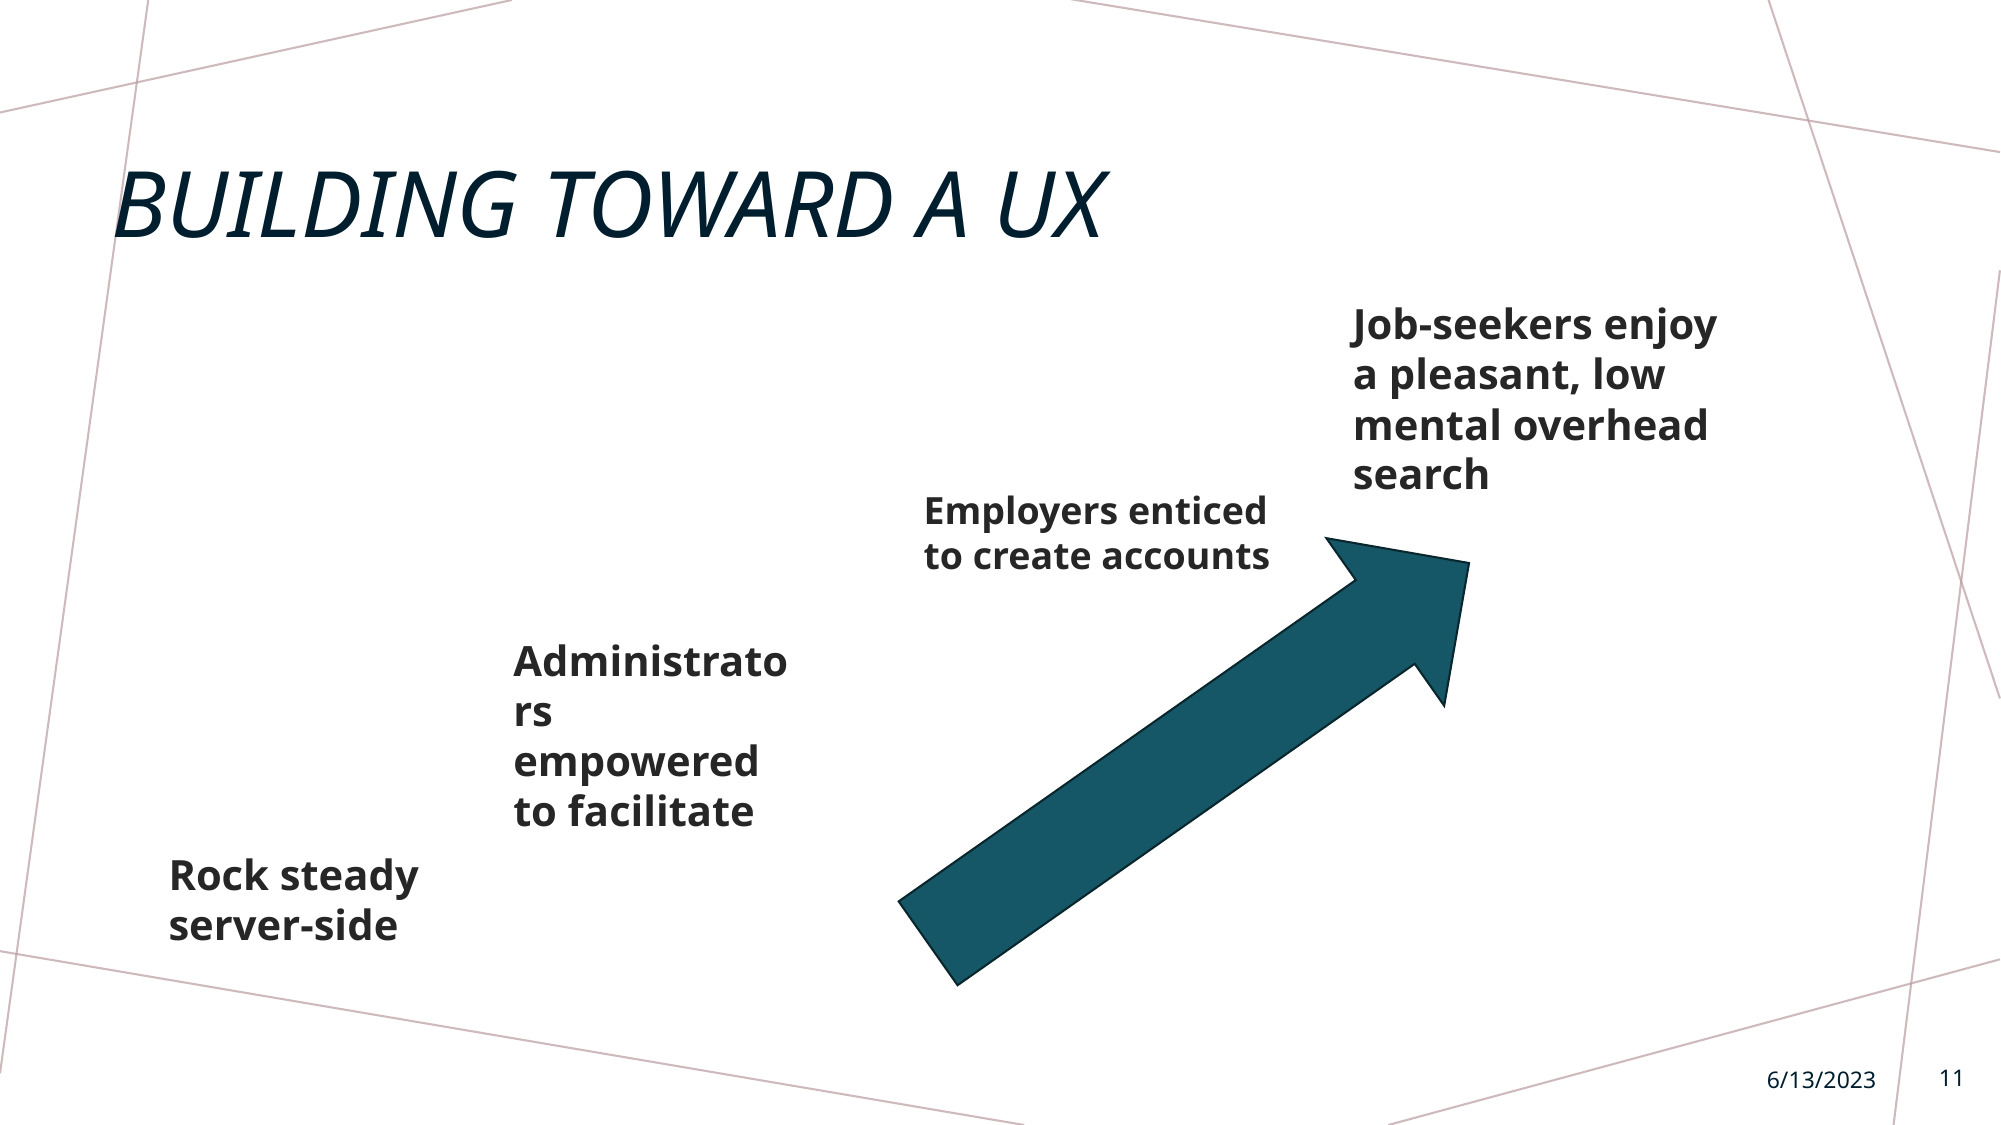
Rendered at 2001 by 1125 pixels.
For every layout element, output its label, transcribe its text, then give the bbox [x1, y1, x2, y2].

title Building toward a uX [96, 94, 1722, 321]
text_box [897, 536, 1471, 987]
list Job-seekers enjoy a pleasant, low mental overhead search [1337, 290, 1750, 351]
list Rock steady server-side [153, 841, 476, 902]
list Administrators empowered to facilitate [498, 627, 821, 688]
slide_number 11 [1903, 1049, 1981, 1110]
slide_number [1203, 1049, 1892, 1110]
list Employers enticed to create accounts [908, 479, 1292, 540]
